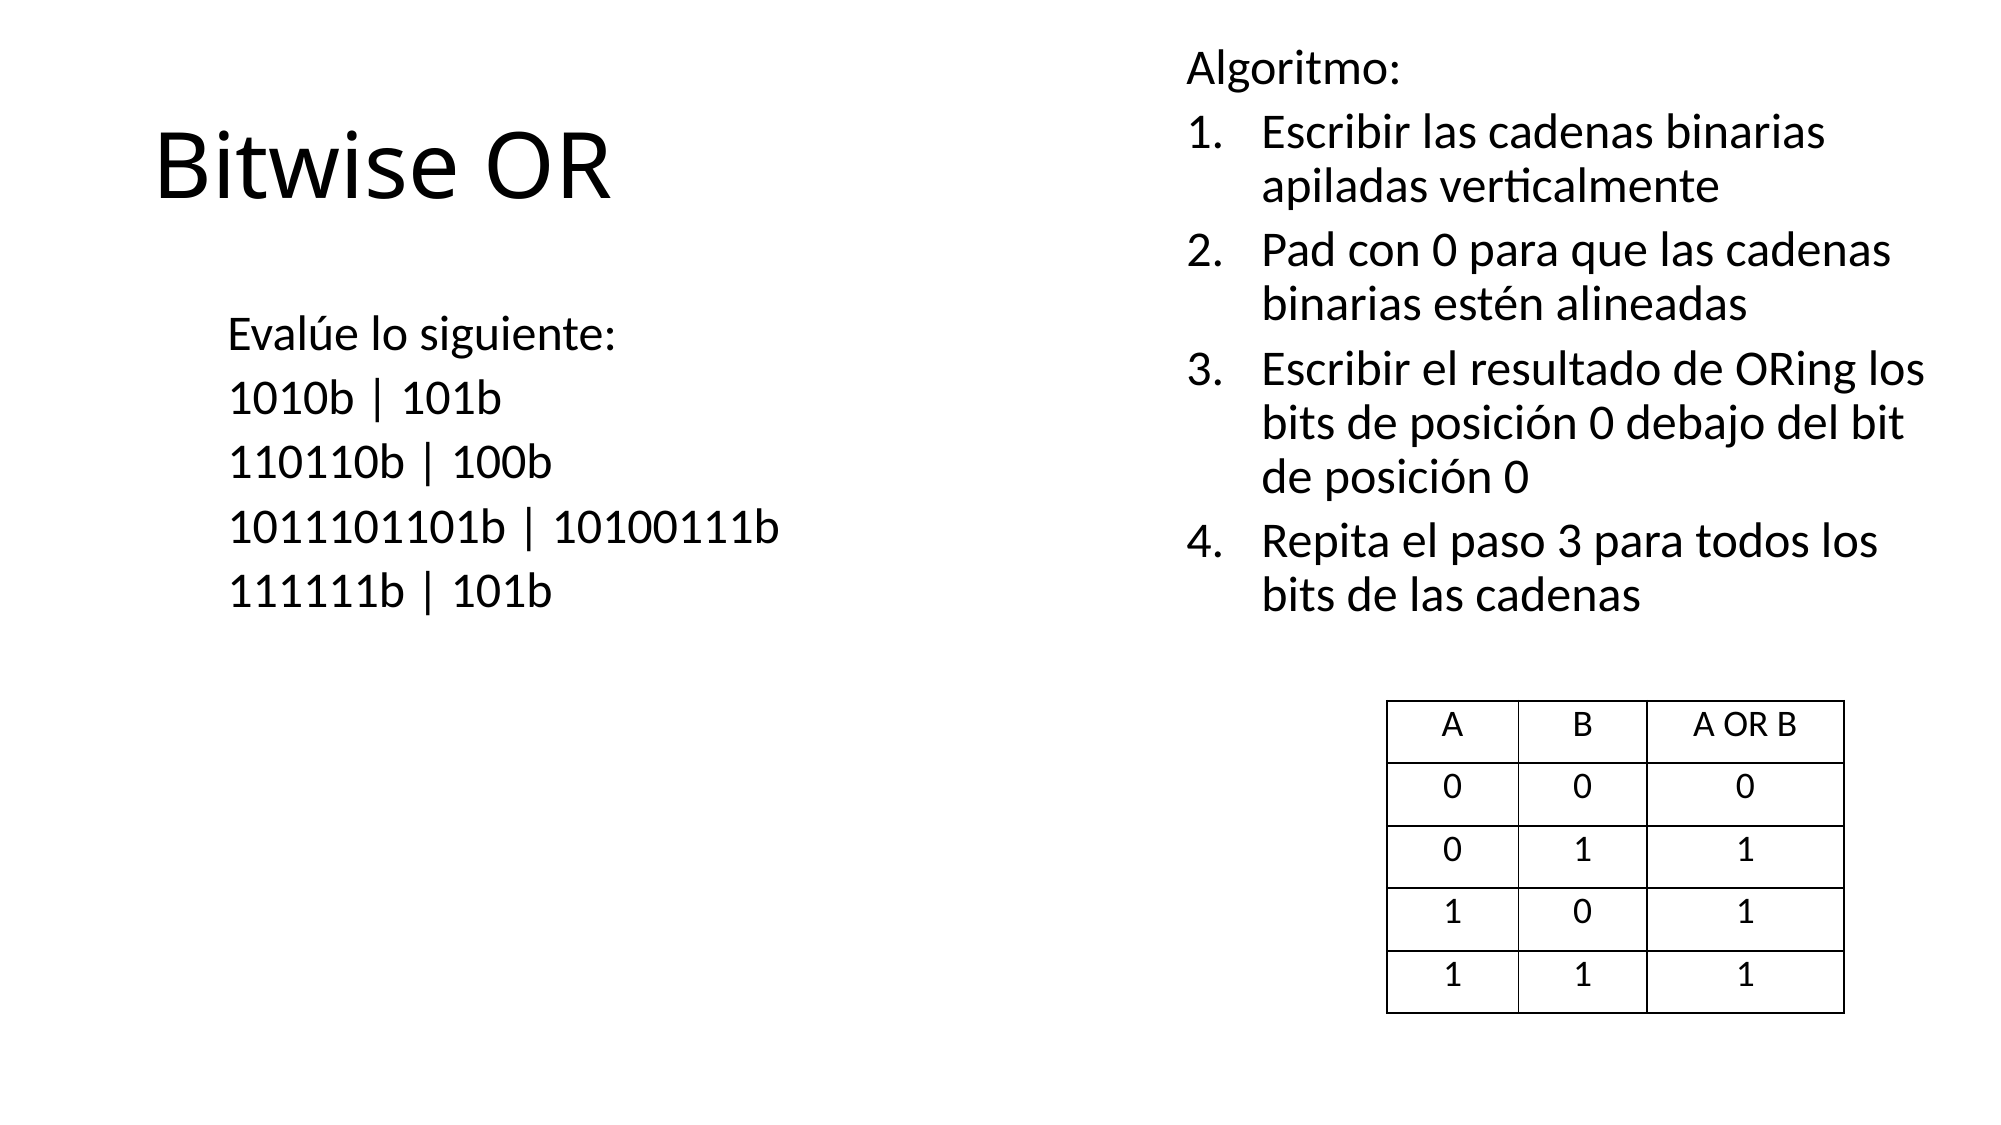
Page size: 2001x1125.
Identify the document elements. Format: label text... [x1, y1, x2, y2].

table_cell 0 [1648, 764, 1843, 825]
table_cell 1 [1388, 952, 1518, 1012]
table_cell 1 [1519, 827, 1646, 887]
table_cell 1 [1519, 952, 1646, 1012]
table_header B [1519, 702, 1646, 762]
table_cell 0 [1388, 827, 1518, 887]
table_cell 1 [1388, 889, 1518, 950]
table_header A OR B [1648, 702, 1843, 762]
table_cell 1 [1648, 952, 1843, 1012]
table_header A [1388, 702, 1518, 762]
text_box Algoritmo: Escribir las cadenas binarias apiladas verticalmente Pad con 0 para que las cadenas binarias estén alineadas Escribir el resultado de ORing los bits de posición 0 debajo del bit de posición 0 Repita el paso 3 para todos los bits de las cadenas [1096, 33, 1957, 748]
table_cell 0 [1519, 764, 1646, 825]
title Bitwise OR [137, 59, 1096, 278]
table_cell 1 [1648, 827, 1843, 887]
table_cell 0 [1519, 889, 1646, 950]
table_cell 1 [1648, 889, 1843, 950]
table_cell 0 [1388, 764, 1518, 825]
list Evalúe lo siguiente: 1010b | 101b 110110b | 100b 1011101101b | 10100111b 111111b | 101b [137, 299, 1245, 1014]
